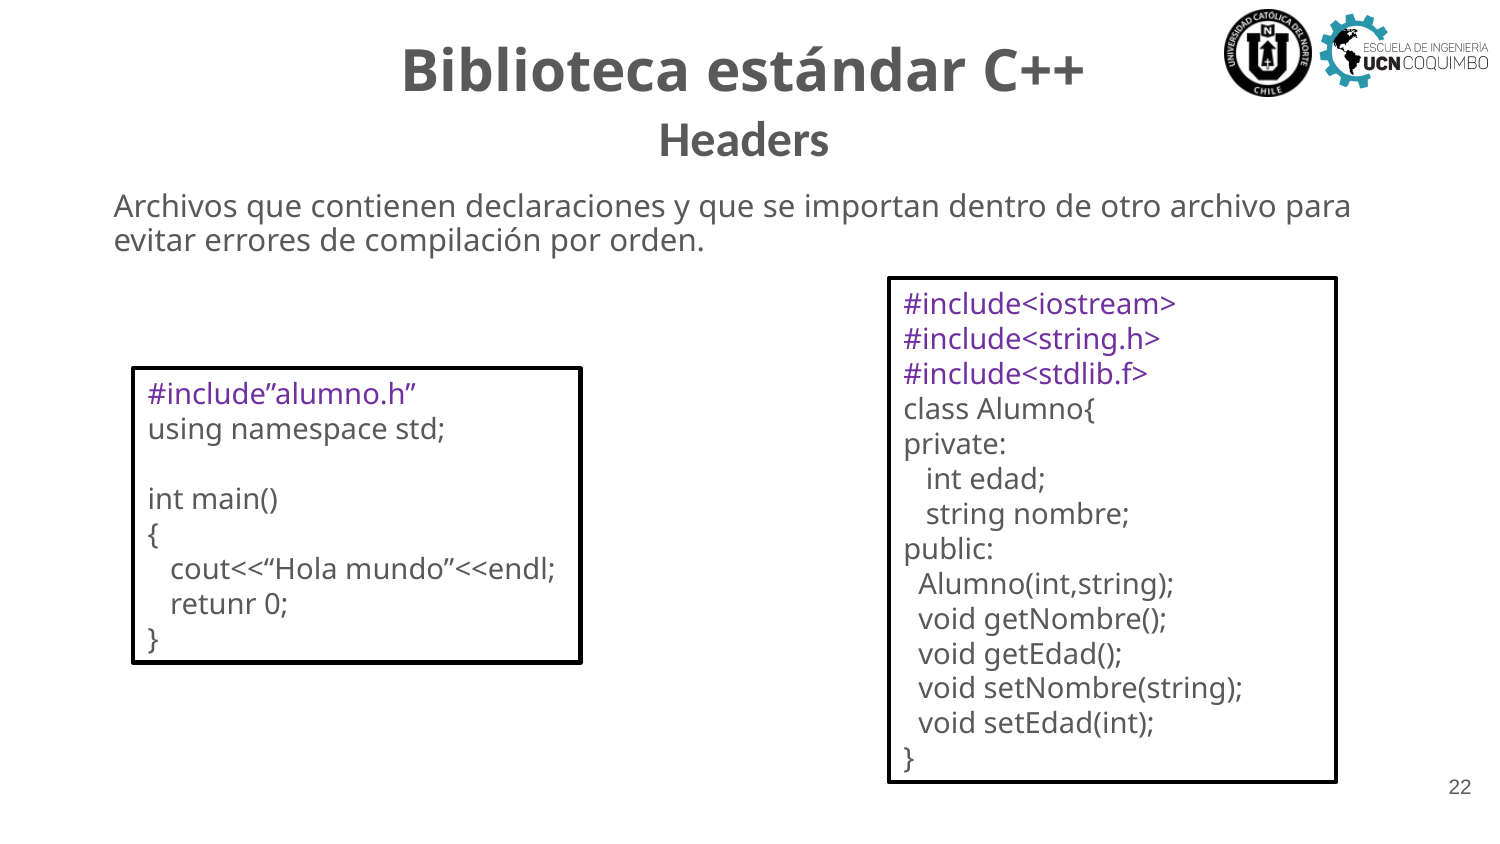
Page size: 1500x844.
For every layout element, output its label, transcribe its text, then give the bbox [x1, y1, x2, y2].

title Biblioteca estándar C++ [51, 30, 1449, 99]
list Archivos que contienen declaraciones y que se importan dentro de otro archivo para evitar errores de compilación por orden. [101, 179, 1416, 270]
text_box #include<iostream> #include<string.h> #include<stdlib.f> class Alumno{ private: int edad; string nombre; public: Alumno(int,string); void getNombre(); void getEdad(); void setNombre(string); void setEdad(int); } [887, 276, 1338, 784]
slide_number 22 [1389, 532, 1480, 844]
text_box Headers [51, 102, 1449, 171]
picture [1317, 5, 1491, 93]
picture [1224, 9, 1312, 30]
text_box #include”alumno.h” using namespace std; int main() { cout<<“Hola mundo”<<endl; retunr 0; } [131, 366, 583, 665]
